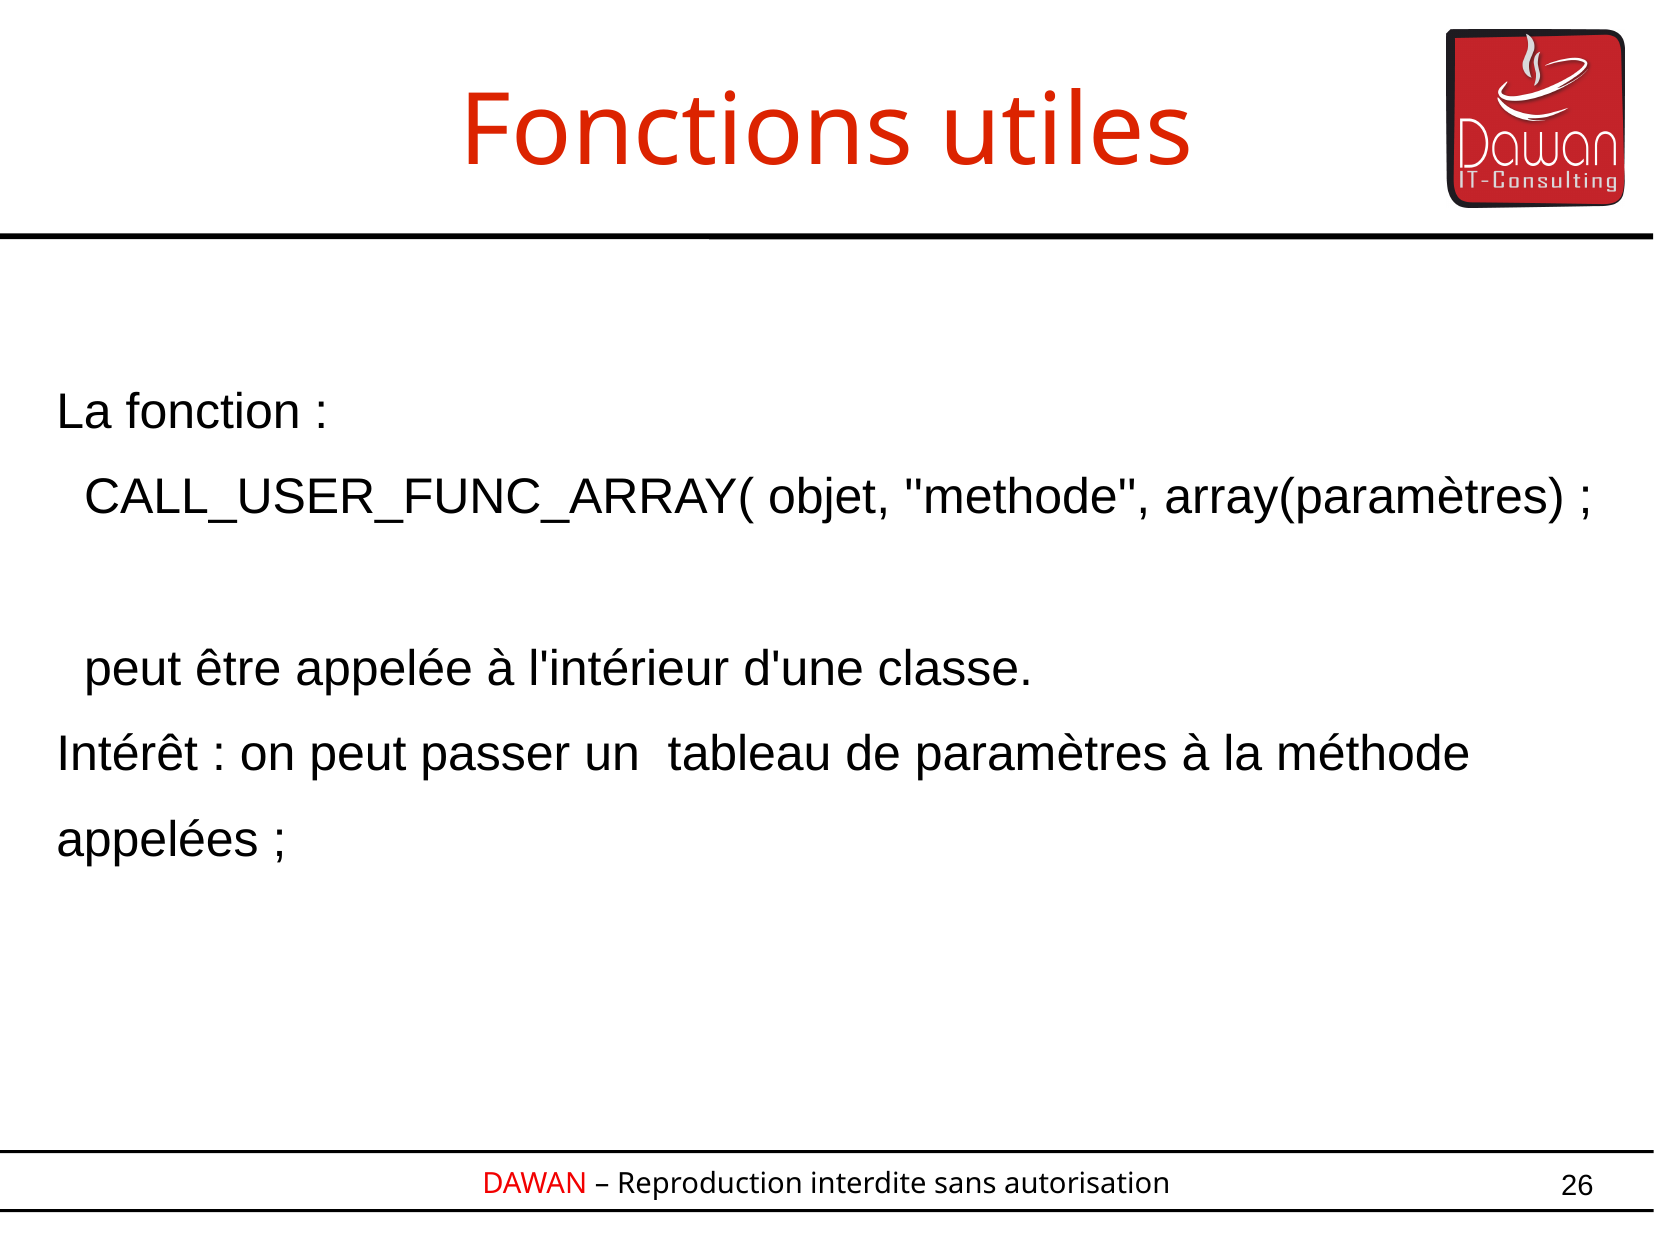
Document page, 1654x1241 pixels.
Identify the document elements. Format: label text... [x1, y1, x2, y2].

title Fonctions utiles [133, 0, 1521, 247]
slide_number 26 [1535, 1169, 1594, 1233]
picture [1521, 29, 1625, 208]
list La fonction : CALL_USER_FUNC_ARRAY( objet, ''methode'', array(paramètres) ; peut être appelée à l'intérieur d'une classe. Intérêt : on peut passer un tableau de paramètres à la méthode appelées ; [0, 293, 1654, 1129]
